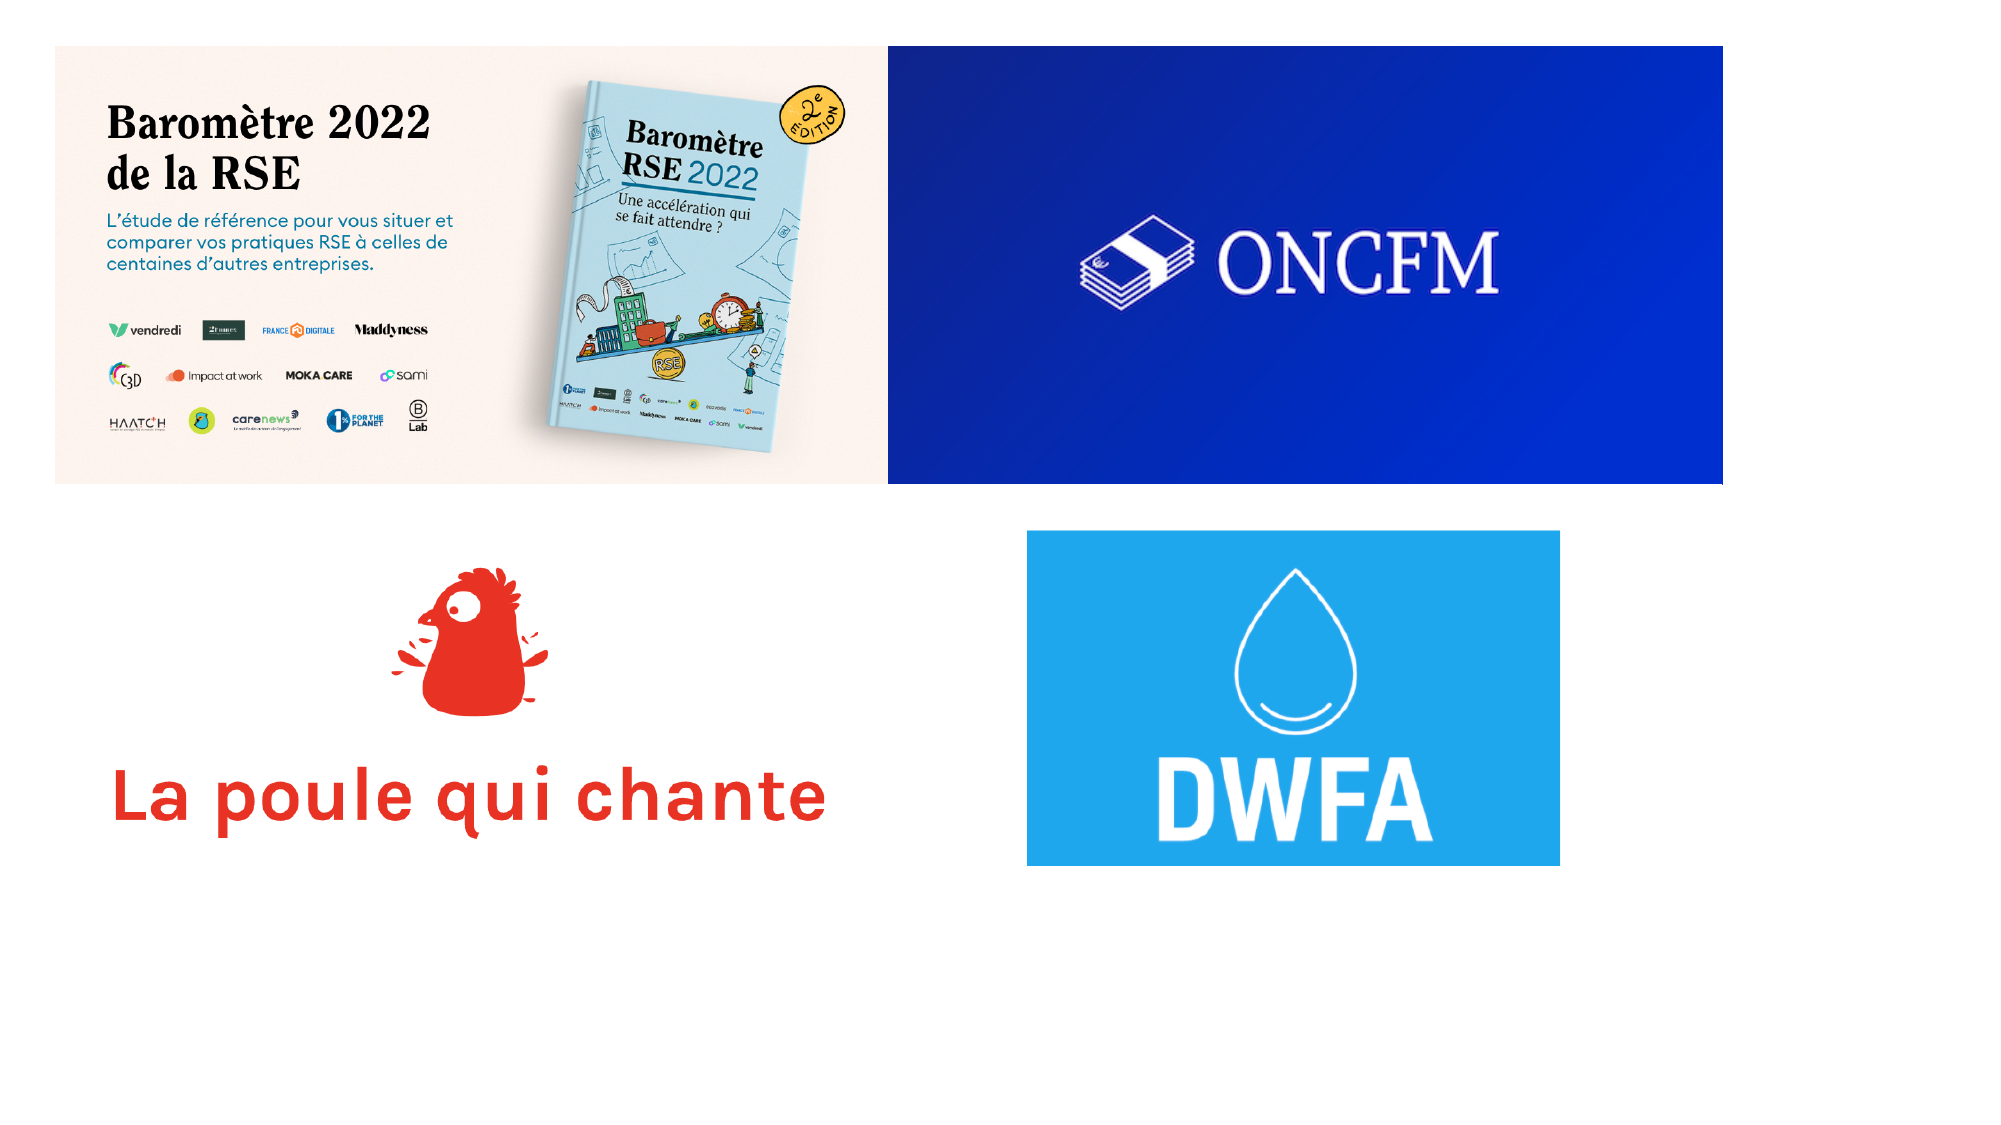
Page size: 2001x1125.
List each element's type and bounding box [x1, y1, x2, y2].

picture [55, 46, 1723, 922]
